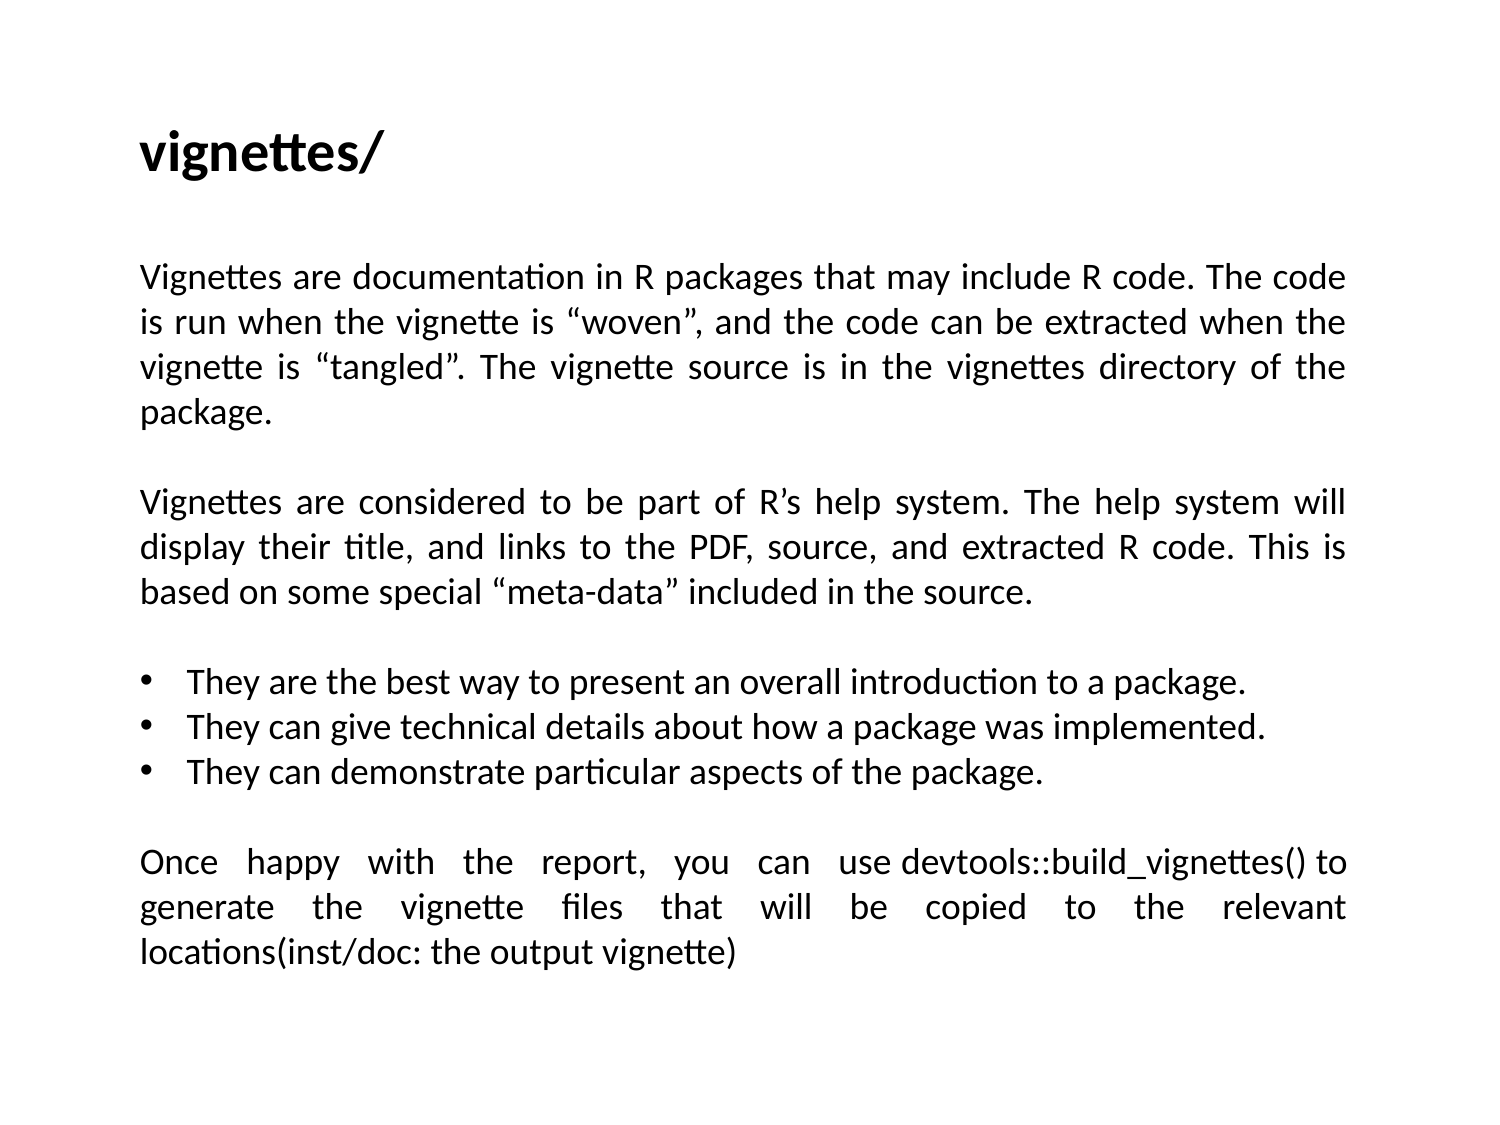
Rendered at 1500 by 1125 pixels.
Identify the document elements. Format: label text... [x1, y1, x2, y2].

text_box vignettes/ [124, 105, 563, 191]
text_box Vignettes are documentation in R packages that may include R code. The code is run when the vignette is “woven”, and the code can be extracted when the vignette is “tangled”. The vignette source is in the vignettes directory of the package. Vignettes are considered to be part of R’s help system. The help system will display their title, and links to the PDF, source, and extracted R code. This is based on some special “meta-data” included in the source. They are the best way to present an overall introduction to a package. They can give technical details about how a package was implemented. They can demonstrate particular aspects of the package. Once happy with the report, you can use devtools::build_vignettes() to generate the vignette files that will be copied to the relevant locations(inst/doc: the output vignette) [125, 199, 1363, 980]
